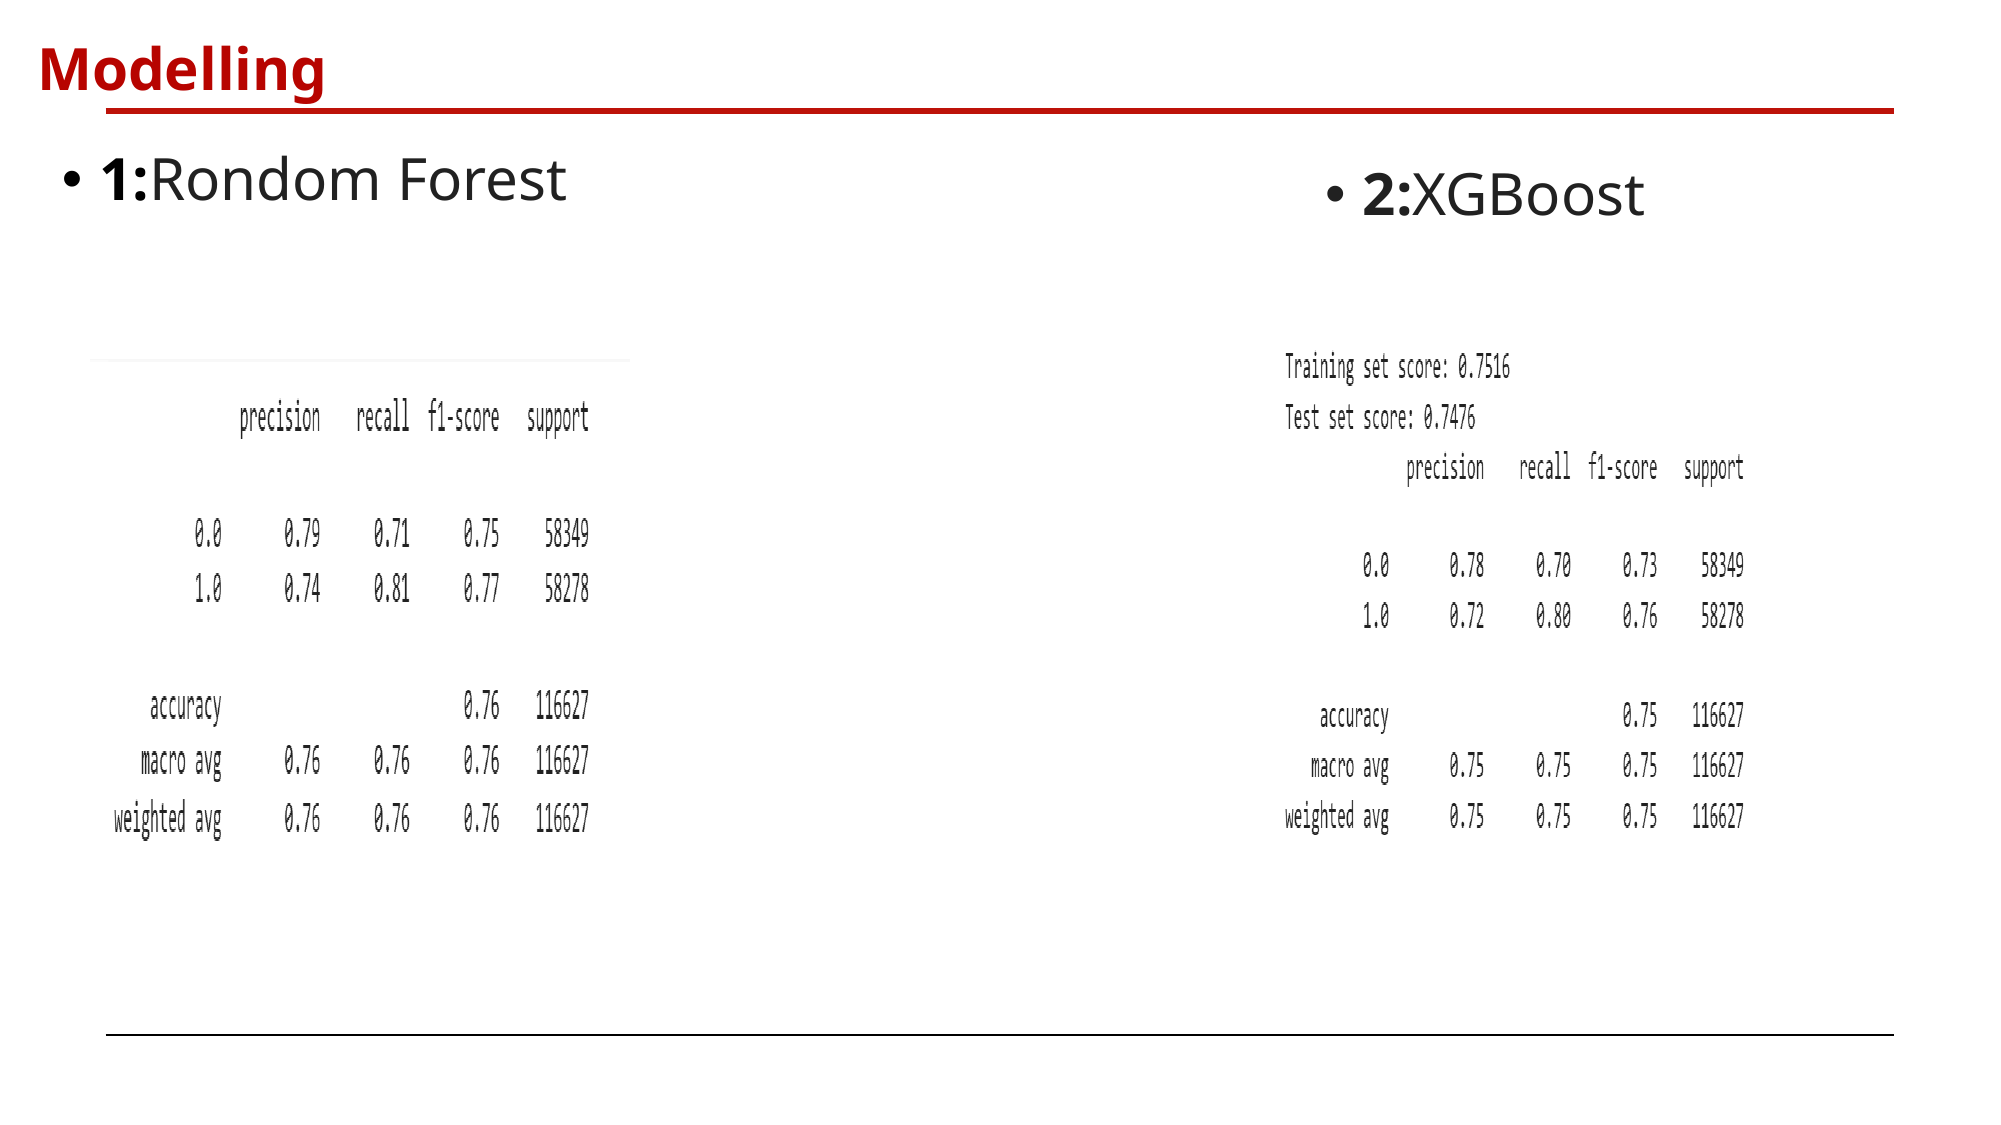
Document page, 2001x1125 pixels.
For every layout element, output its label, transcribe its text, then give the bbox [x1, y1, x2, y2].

text_box 1:Rondom Forest [46, 142, 671, 245]
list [90, 359, 630, 896]
title Modelling [22, 3, 918, 143]
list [1267, 330, 1776, 867]
text_box 2:XGBoost [1310, 158, 1704, 286]
